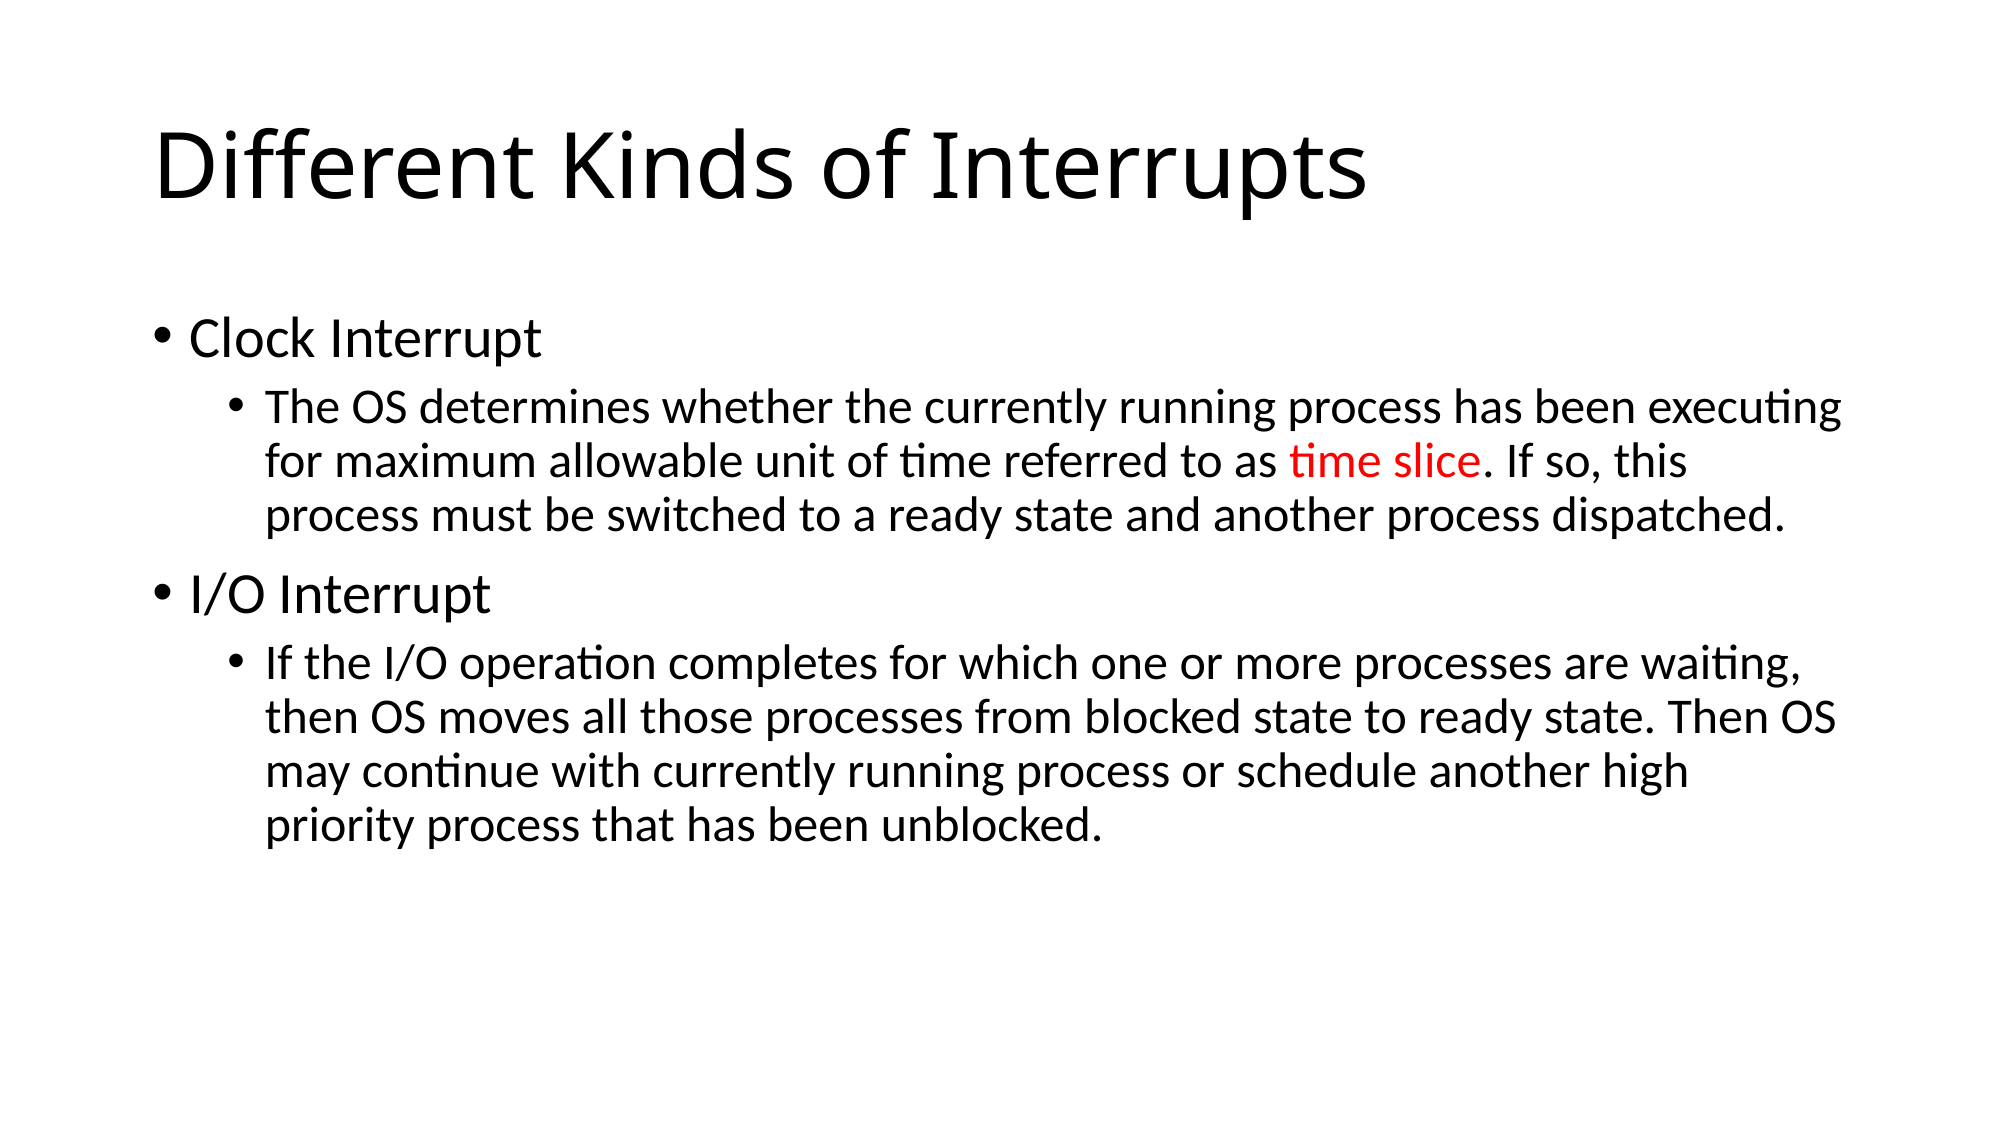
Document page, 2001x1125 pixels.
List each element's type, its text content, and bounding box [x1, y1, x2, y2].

list Clock Interrupt The OS determines whether the currently running process has been executing for maximum allowable unit of time referred to as time slice. If so, this process must be switched to a ready state and another process dispatched. I/O Interrupt If the I/O operation completes for which one or more processes are waiting, then OS moves all those processes from blocked state to ready state. Then OS may continue with currently running process or schedule another high priority process that has been unblocked. [137, 299, 1863, 1014]
title Different Kinds of Interrupts [137, 59, 1863, 278]
